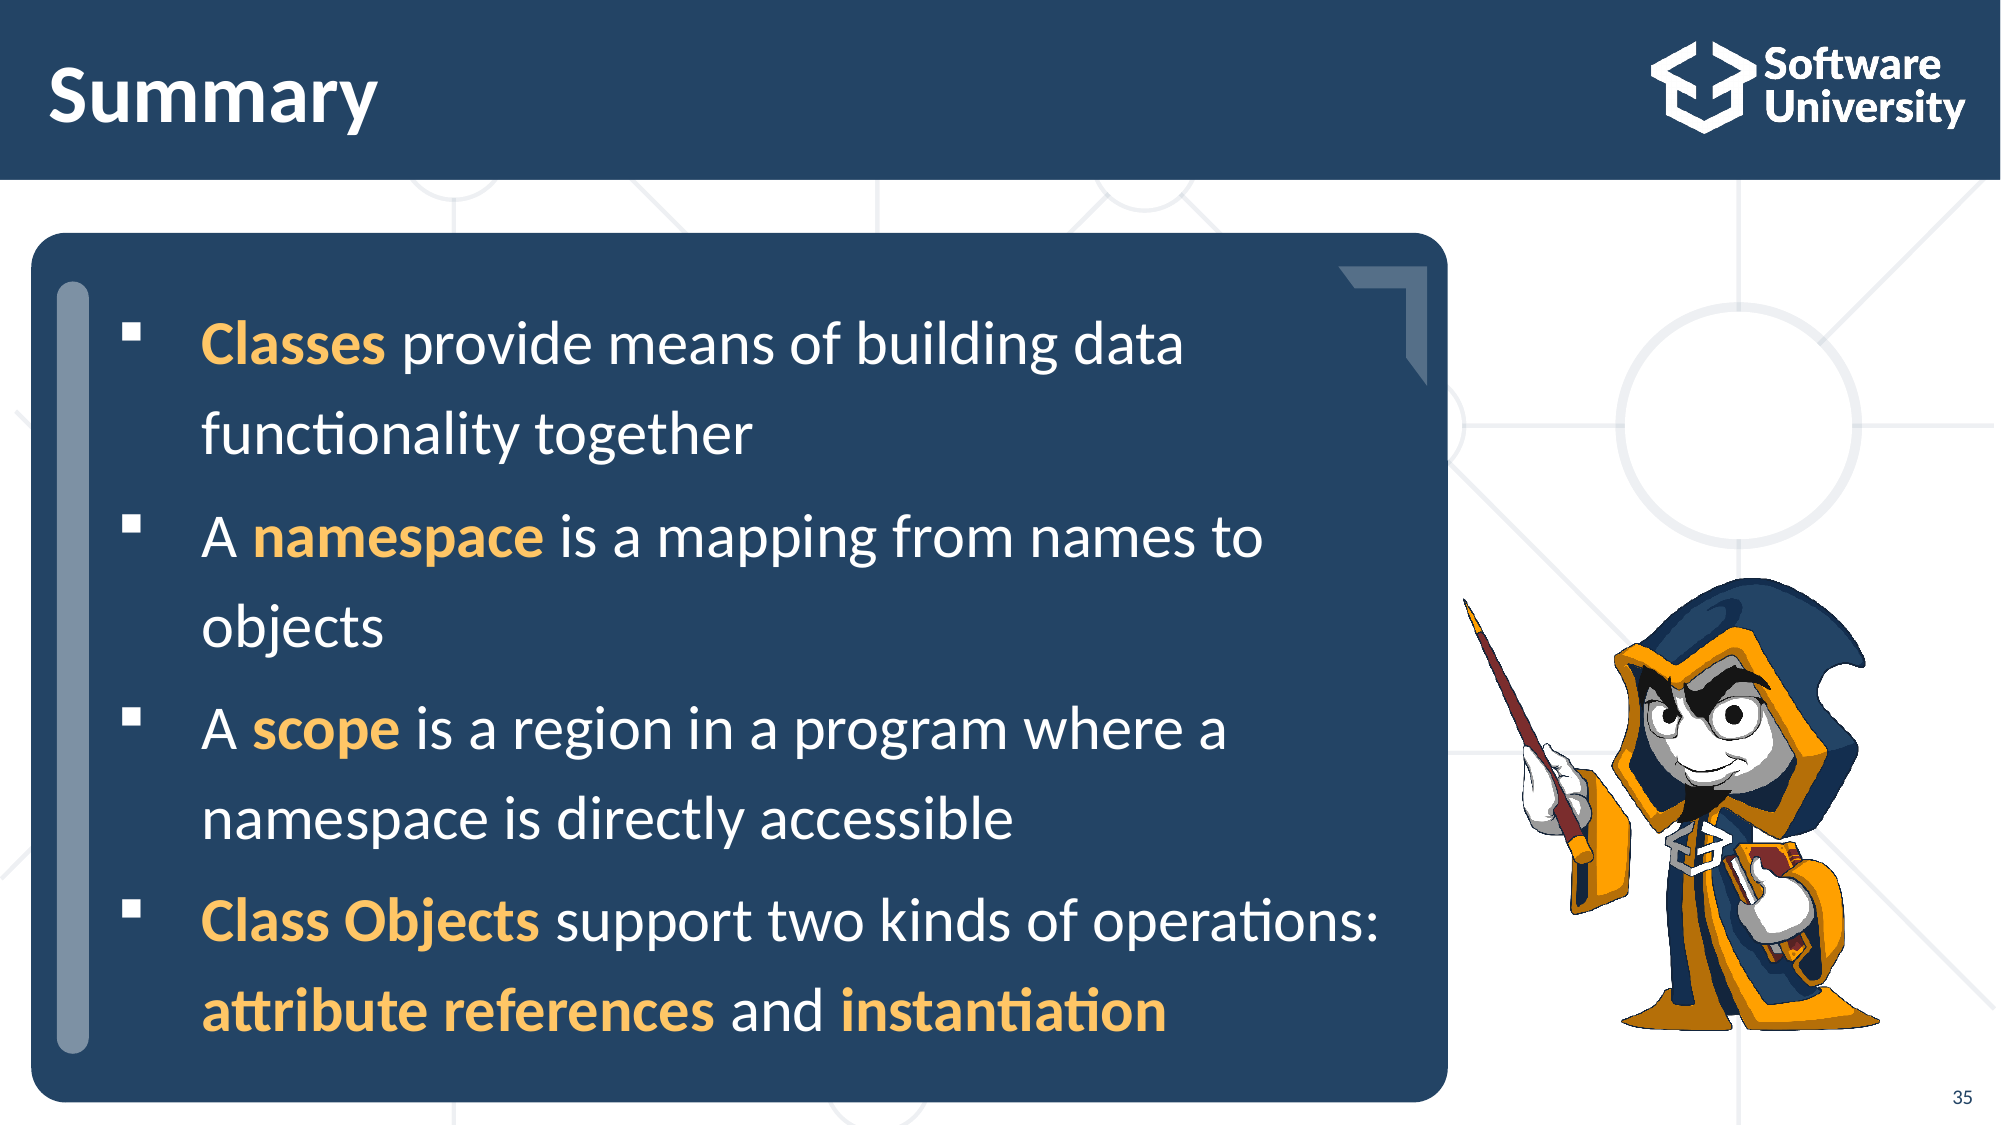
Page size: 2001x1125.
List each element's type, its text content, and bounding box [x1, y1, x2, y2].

slide_number 35 [1927, 1067, 1989, 1117]
picture [1651, 41, 1966, 134]
title Summary [31, 16, 1625, 162]
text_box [30, 232, 1449, 1103]
picture [1447, 537, 1921, 1050]
